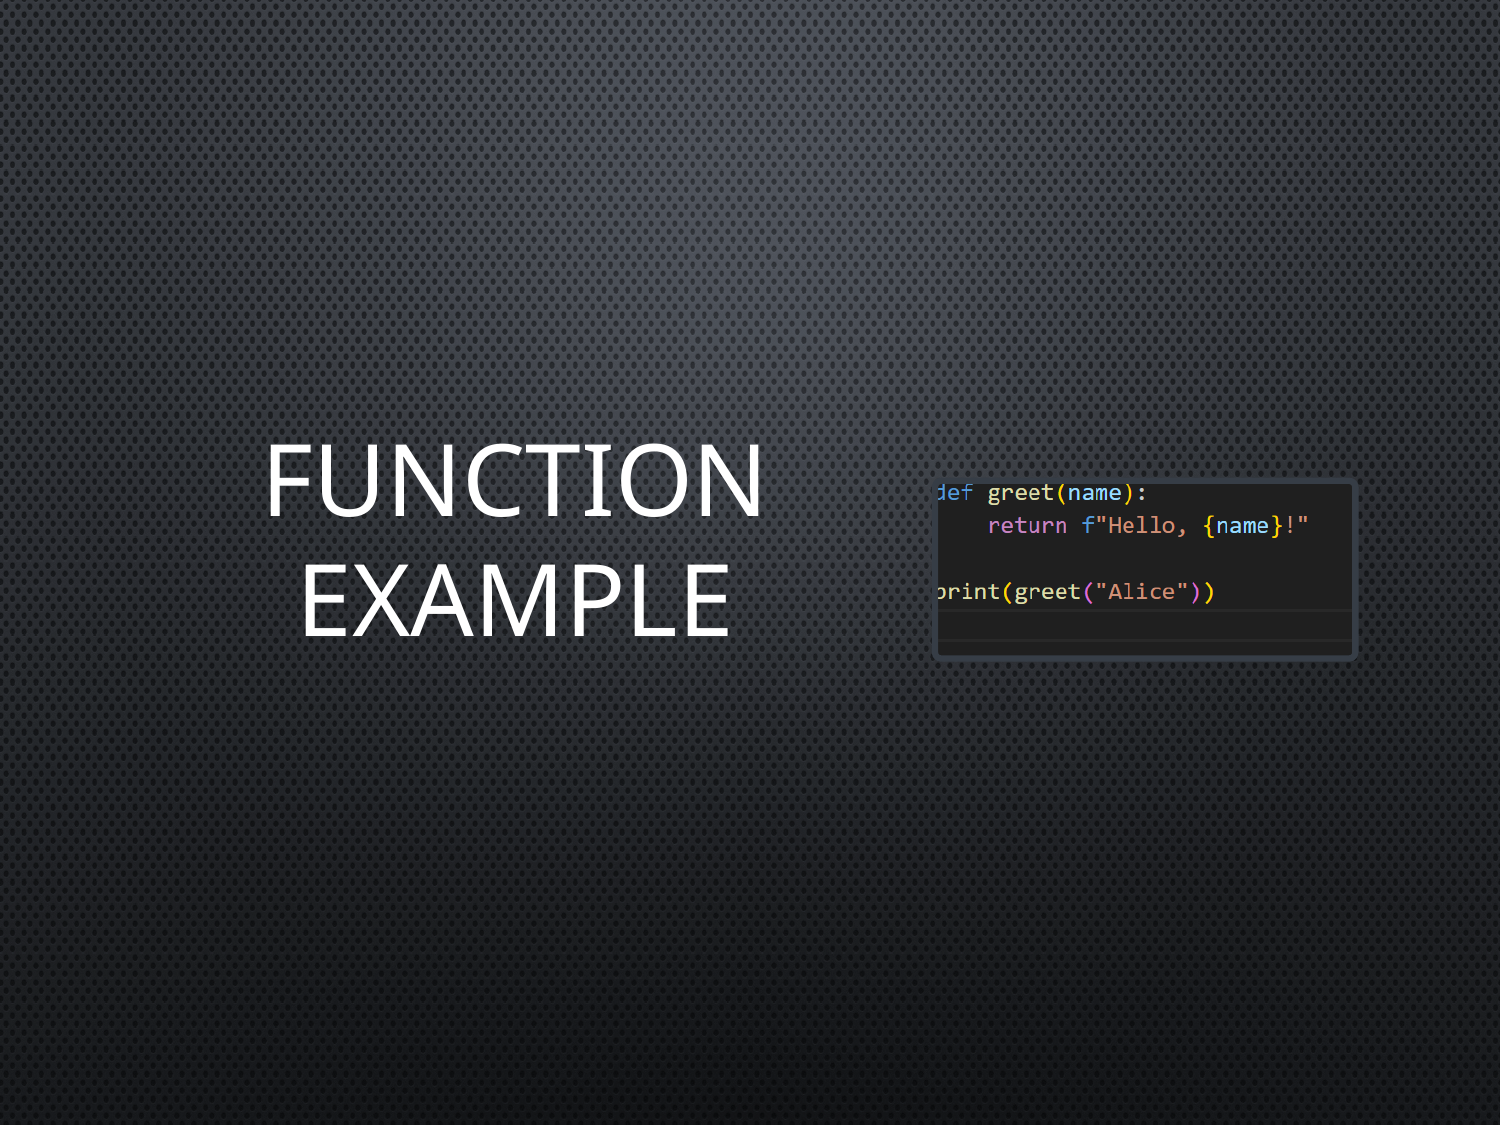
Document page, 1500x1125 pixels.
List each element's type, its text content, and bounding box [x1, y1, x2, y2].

title Function Example [137, 139, 894, 665]
picture [934, 480, 1356, 659]
